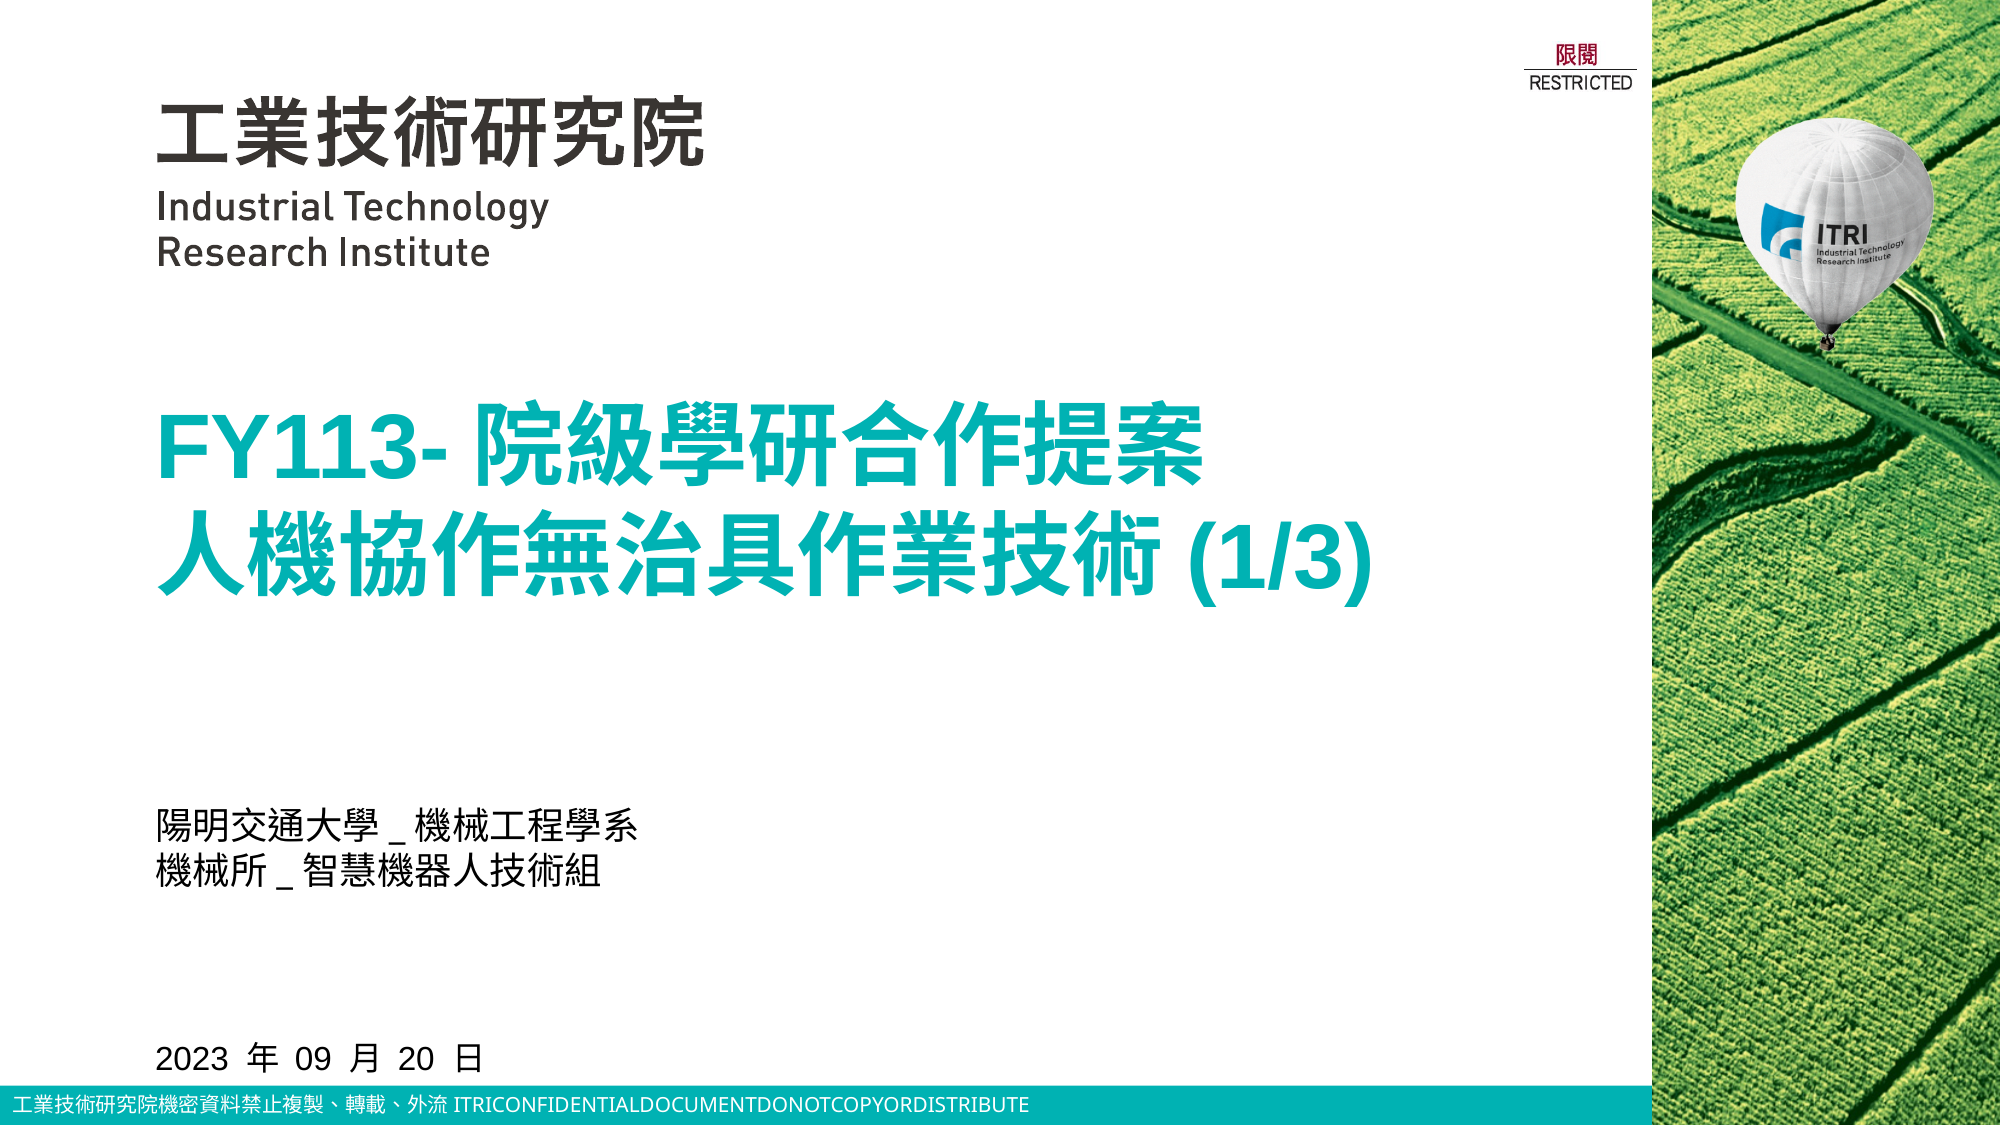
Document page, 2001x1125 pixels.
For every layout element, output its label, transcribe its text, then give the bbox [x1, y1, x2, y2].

title FY113-院級學研合作提案 人機協作無治具作業技術(1/3) [140, 378, 1551, 579]
list 2023 年 09 月 20 日 [140, 1029, 598, 1101]
picture [1652, 0, 2000, 1125]
picture [1524, 41, 1637, 93]
text_box 陽明交通大學_機械工程學系 機械所_智慧機器人技術組 [140, 782, 938, 900]
